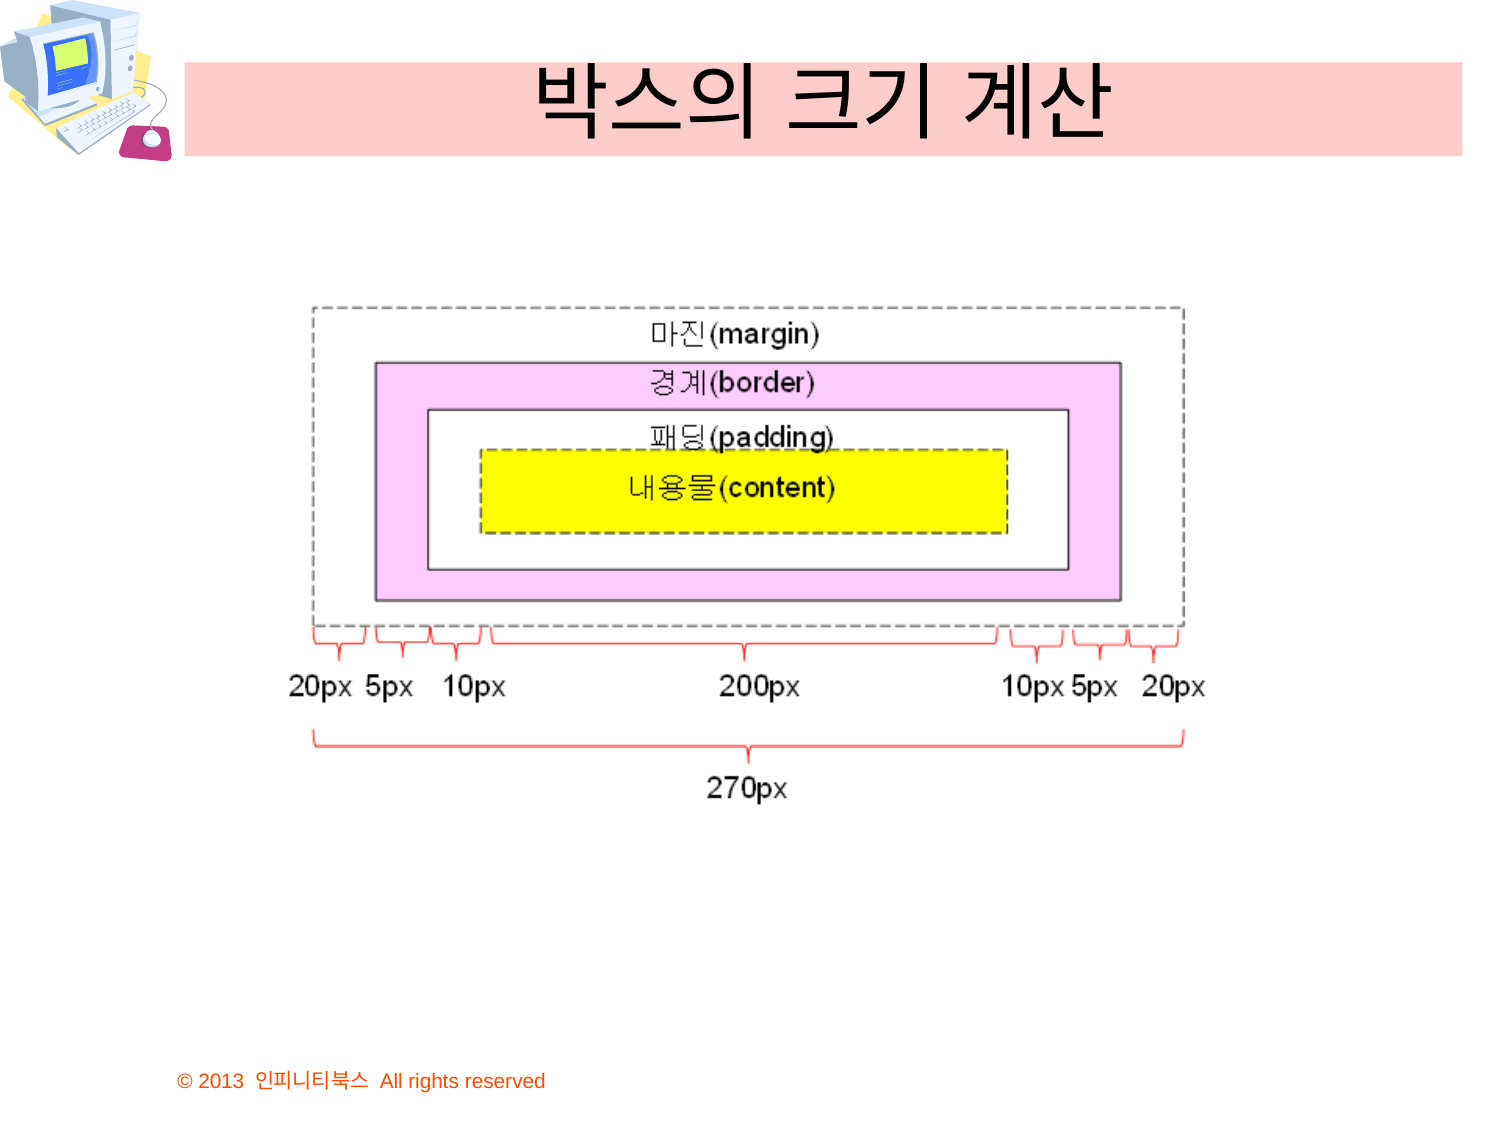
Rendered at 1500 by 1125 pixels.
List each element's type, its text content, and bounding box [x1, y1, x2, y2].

title 박스의 크기 계산 [184, 62, 1463, 157]
picture [260, 267, 1240, 814]
